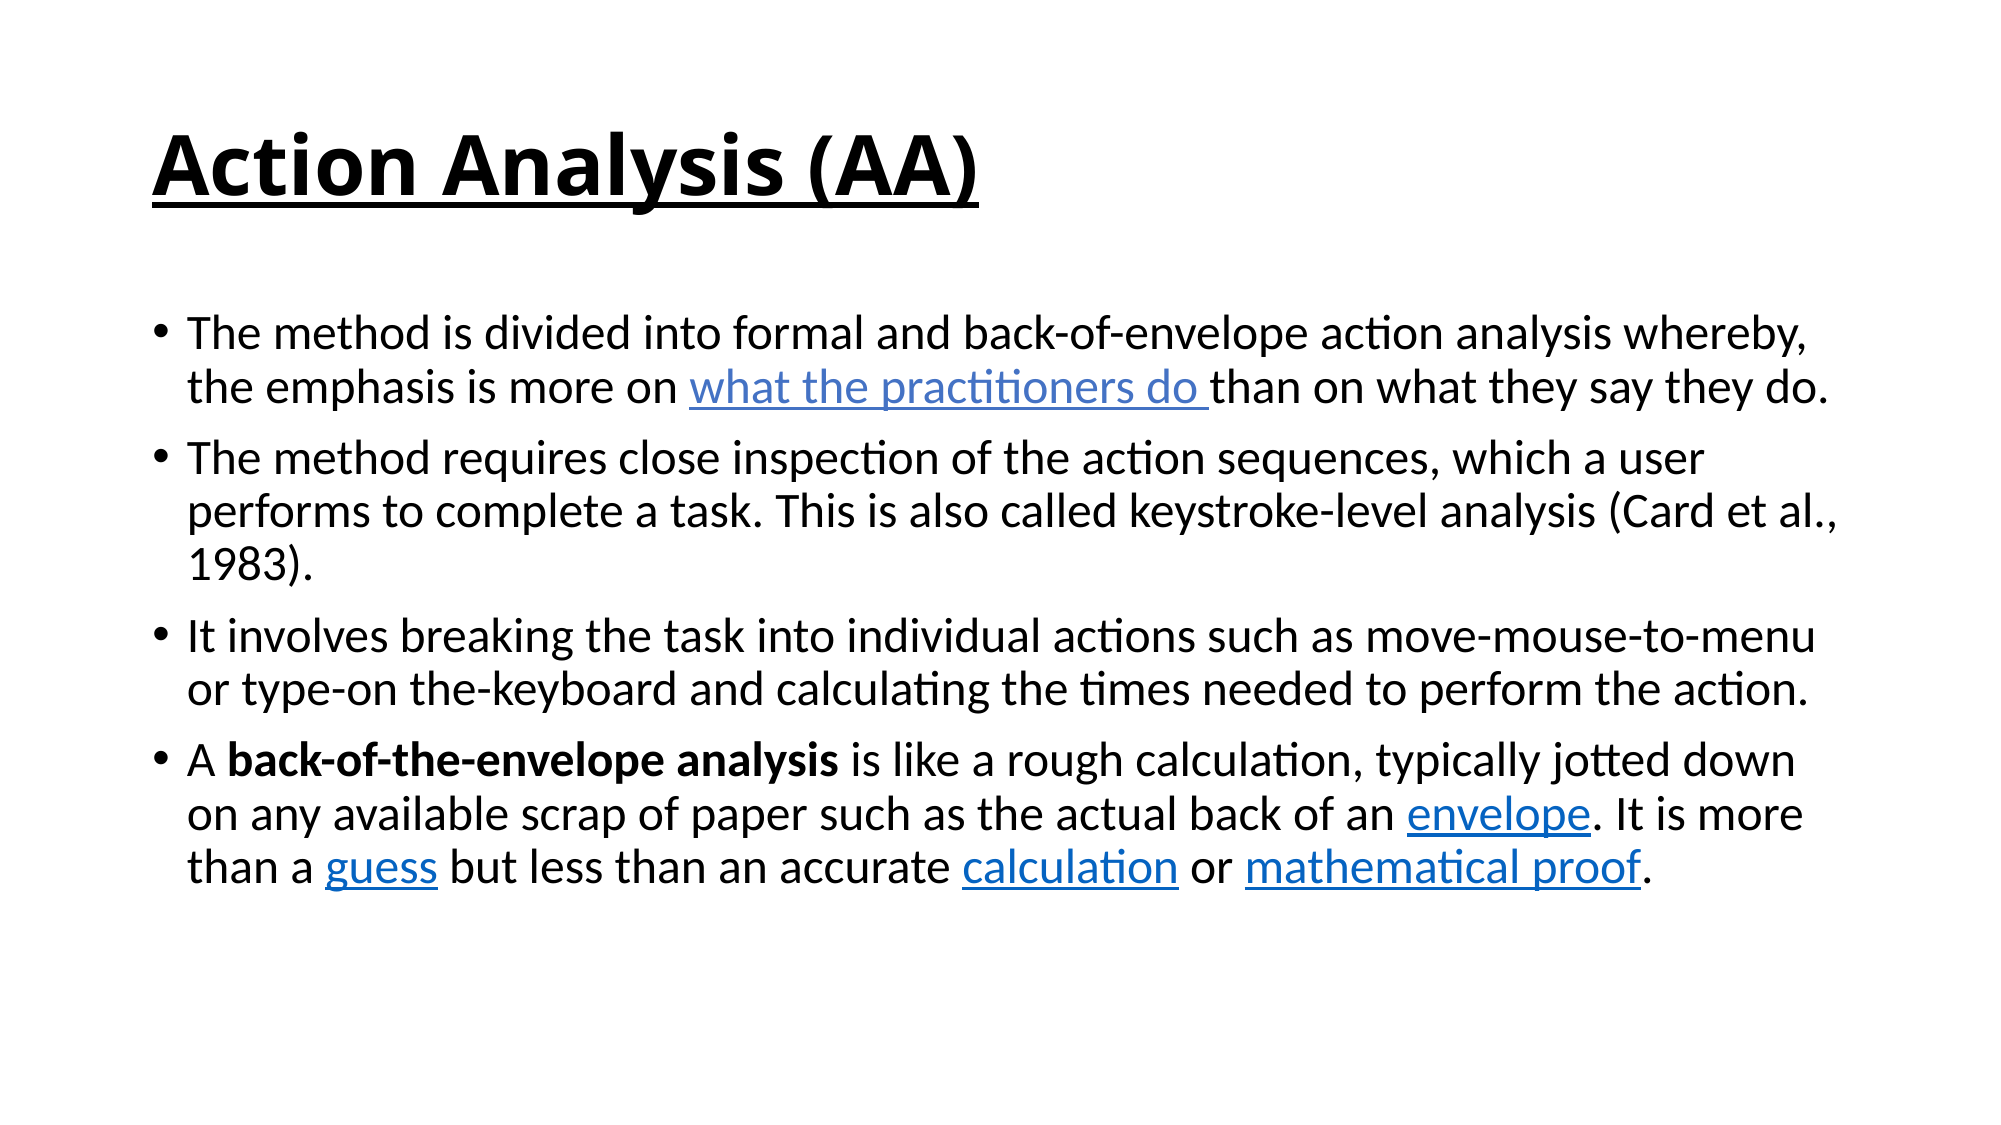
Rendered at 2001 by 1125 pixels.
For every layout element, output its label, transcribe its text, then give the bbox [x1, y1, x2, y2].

list The method is divided into formal and back-of-envelope action analysis whereby, the emphasis is more on what the practitioners do than on what they say they do. The method requires close inspection of the action sequences, which a user performs to complete a task. This is also called keystroke-level analysis (Card et al., 1983). It involves breaking the task into individual actions such as move-mouse-to-menu or type-on the-keyboard and calculating the times needed to perform the action. A back-of-the-envelope analysis is like a rough calculation, typically jotted down on any available scrap of paper such as the actual back of an envelope. It is more than a guess but less than an accurate calculation or mathematical proof. [137, 299, 1863, 1014]
title Action Analysis (AA) [137, 59, 1863, 278]
